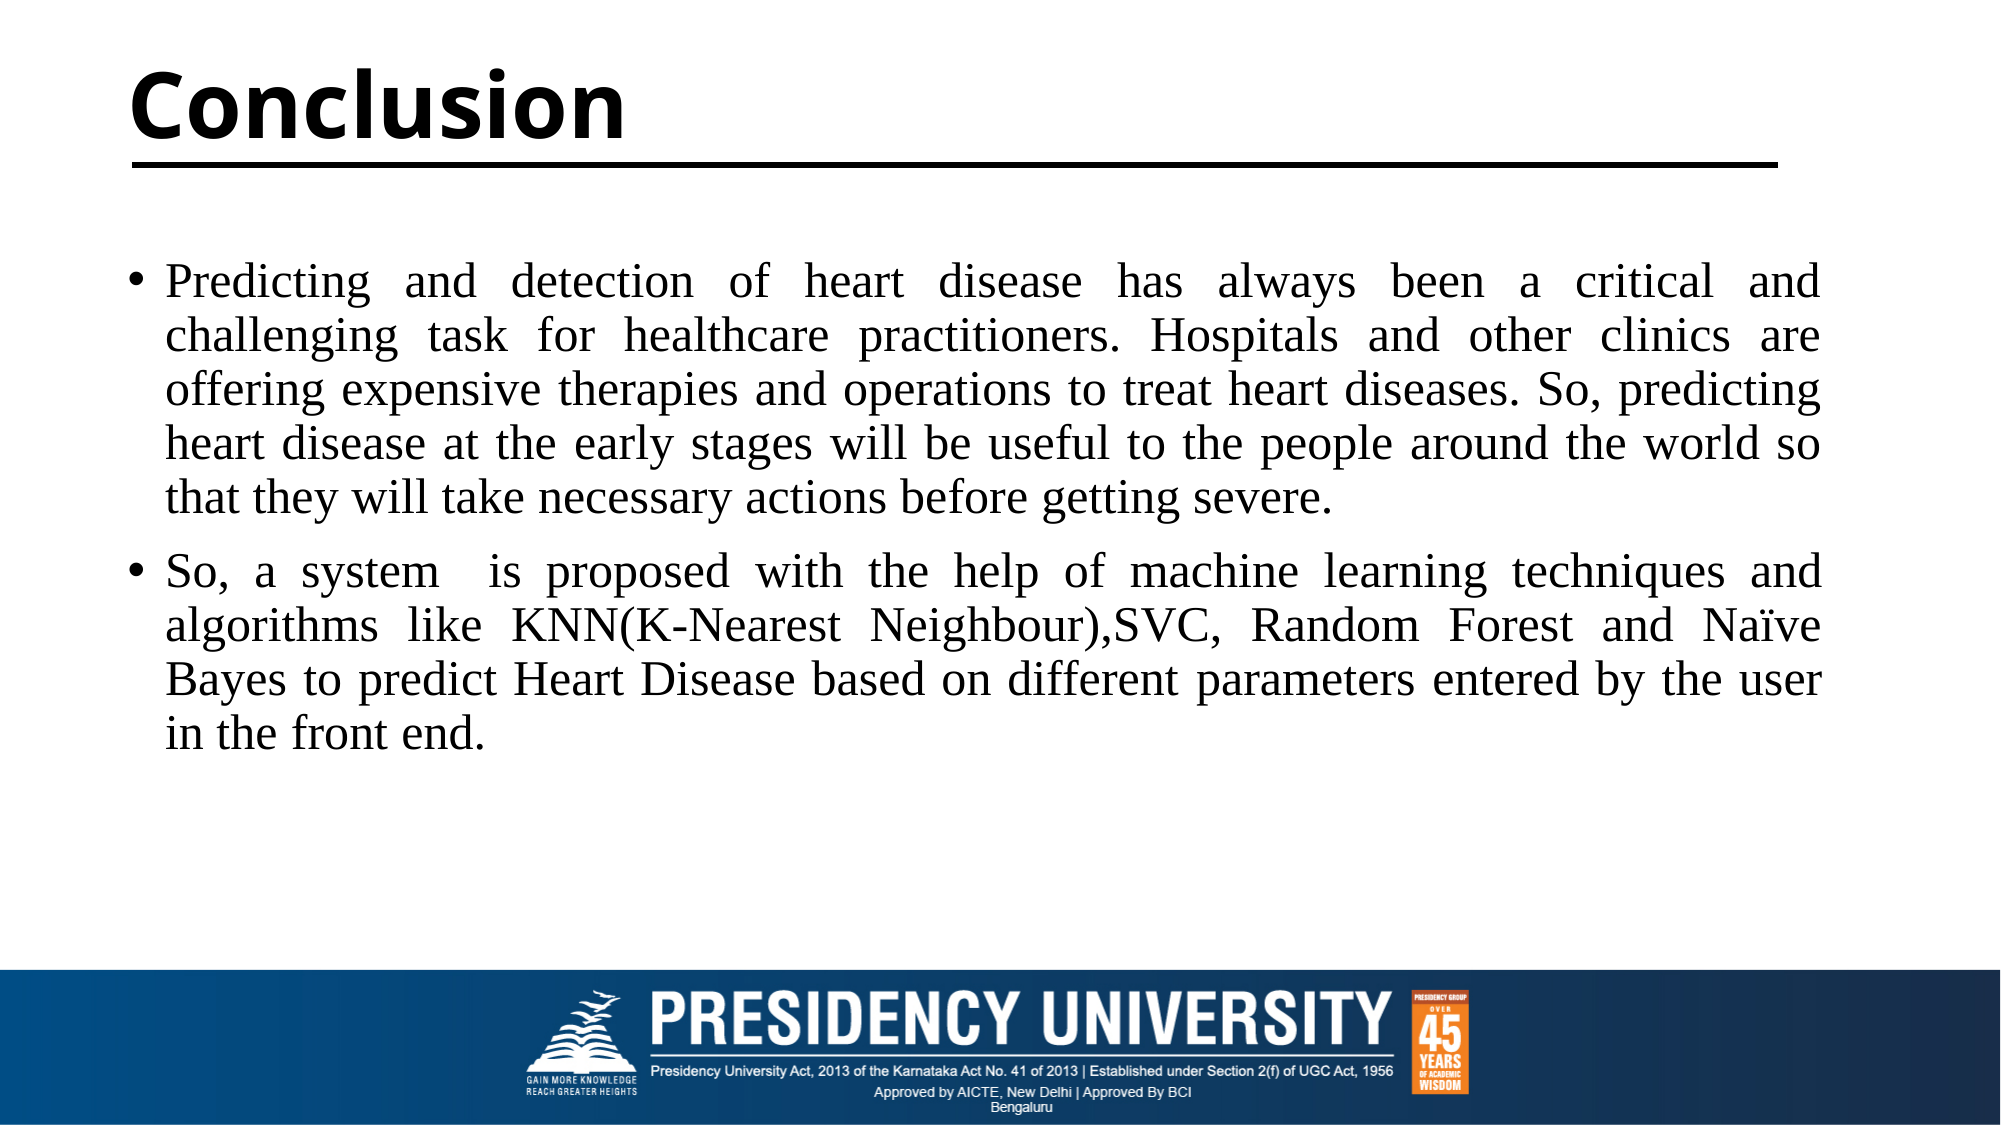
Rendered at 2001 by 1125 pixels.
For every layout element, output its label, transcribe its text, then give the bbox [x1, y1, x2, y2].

title Conclusion [112, 0, 1838, 218]
picture [0, 0, 2001, 1125]
list Predicting and detection of heart disease has always been a critical and challenging task for healthcare practitioners. Hospitals and other clinics are offering expensive therapies and operations to treat heart diseases. So, predicting heart disease at the early stages will be useful to the people around the world so that they will take necessary actions before getting severe. So, a system is proposed with the help of machine learning techniques and algorithms like KNN(K-Nearest Neighbour),SVC, Random Forest and Naïve Bayes to predict Heart Disease based on different parameters entered by the user in the front end. [112, 246, 1838, 961]
